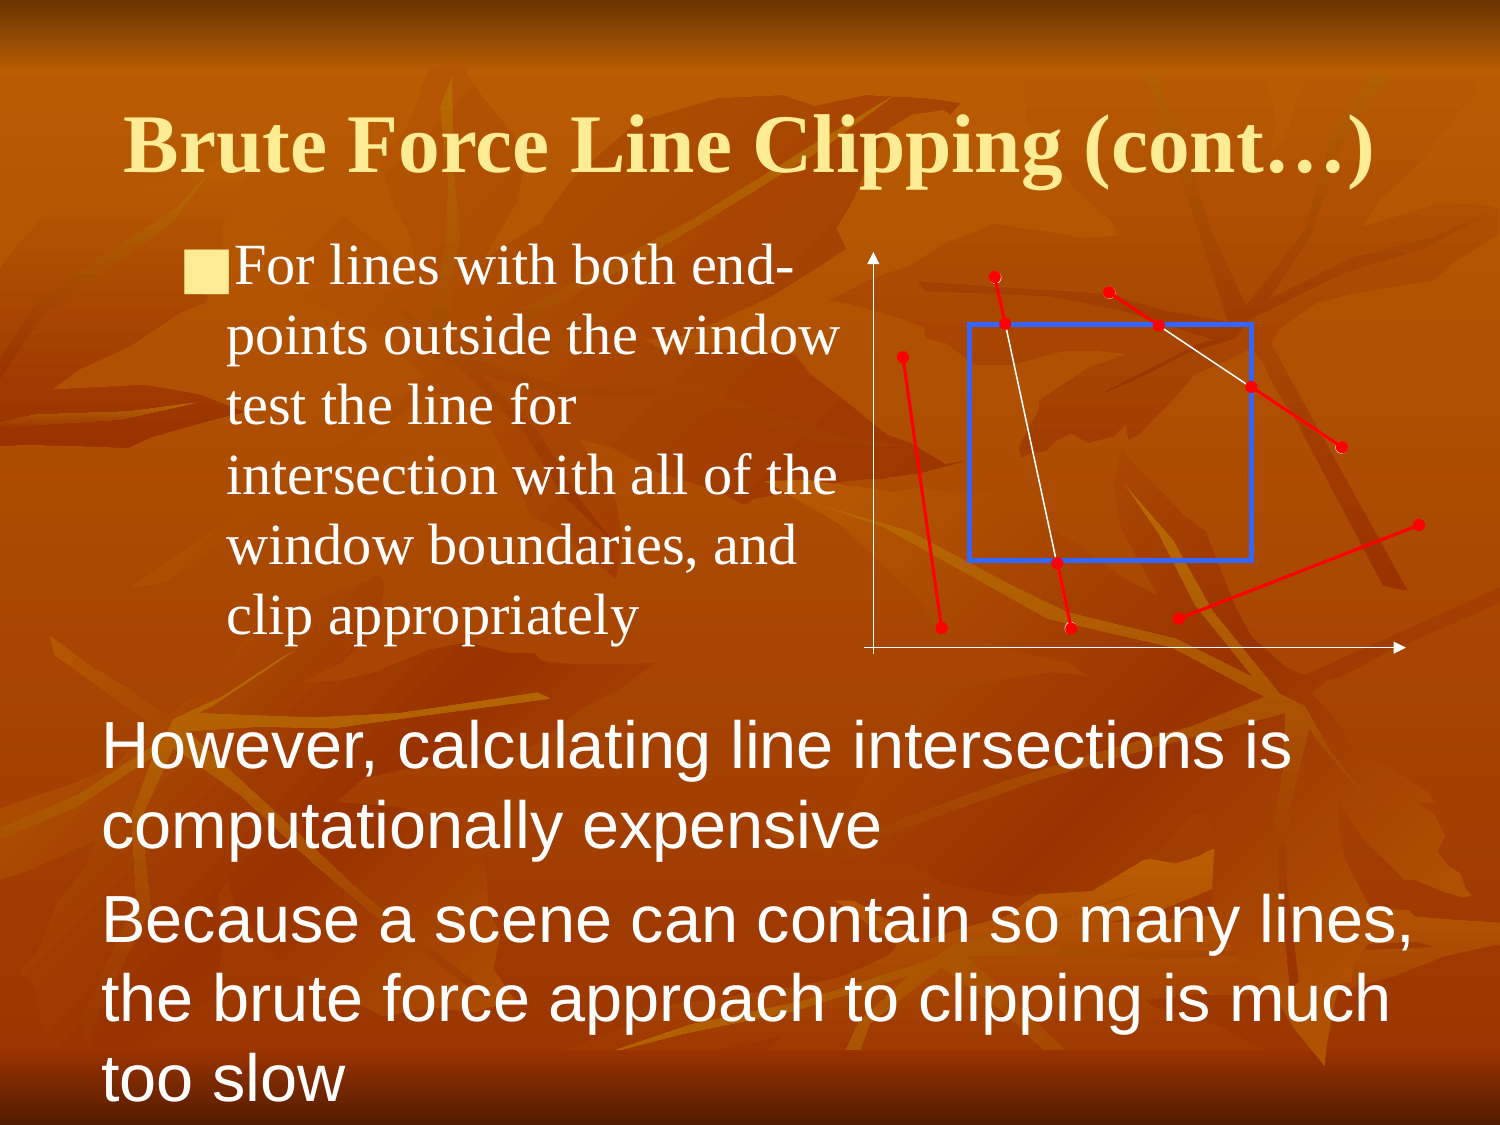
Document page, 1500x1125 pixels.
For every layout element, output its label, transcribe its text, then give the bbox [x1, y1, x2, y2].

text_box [864, 251, 1420, 655]
text_box However, calculating line intersections is computationally expensive Because a scene can contain so many lines, the brute force approach to clipping is much too slow [86, 694, 1437, 1125]
title Brute Force Line Clipping (cont…) [75, 45, 1425, 234]
list For lines with both end-points outside the window test the line for intersection with all of the window boundaries, and clip appropriately [75, 234, 874, 668]
